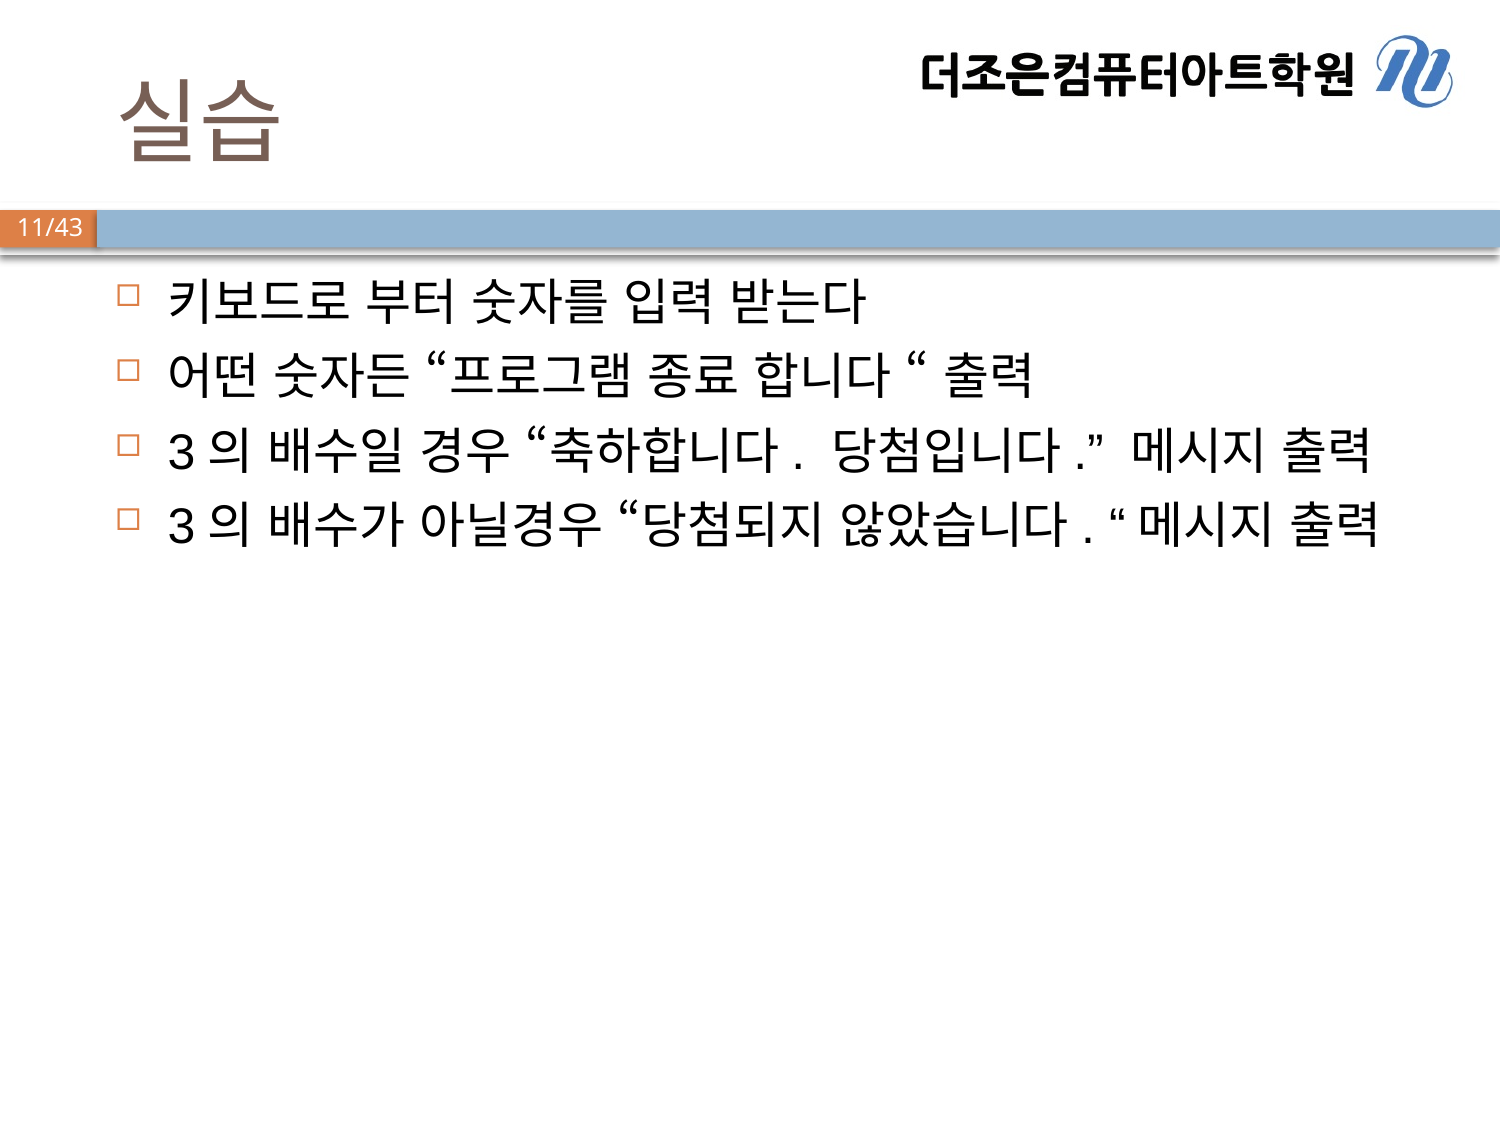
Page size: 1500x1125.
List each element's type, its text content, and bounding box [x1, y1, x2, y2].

list 키보드로 부터 숫자를 입력 받는다 어떤 숫자든 “프로그램 종료 합니다 “ 출력 3의 배수일 경우 “축하합니다. 당첨입니다.” 메시지 출력 3의 배수가 아닐경우 “당첨되지 않았습니다. “메시지 출력 [100, 262, 1438, 1000]
title 실습 [100, 37, 1438, 200]
picture [896, 25, 1476, 116]
